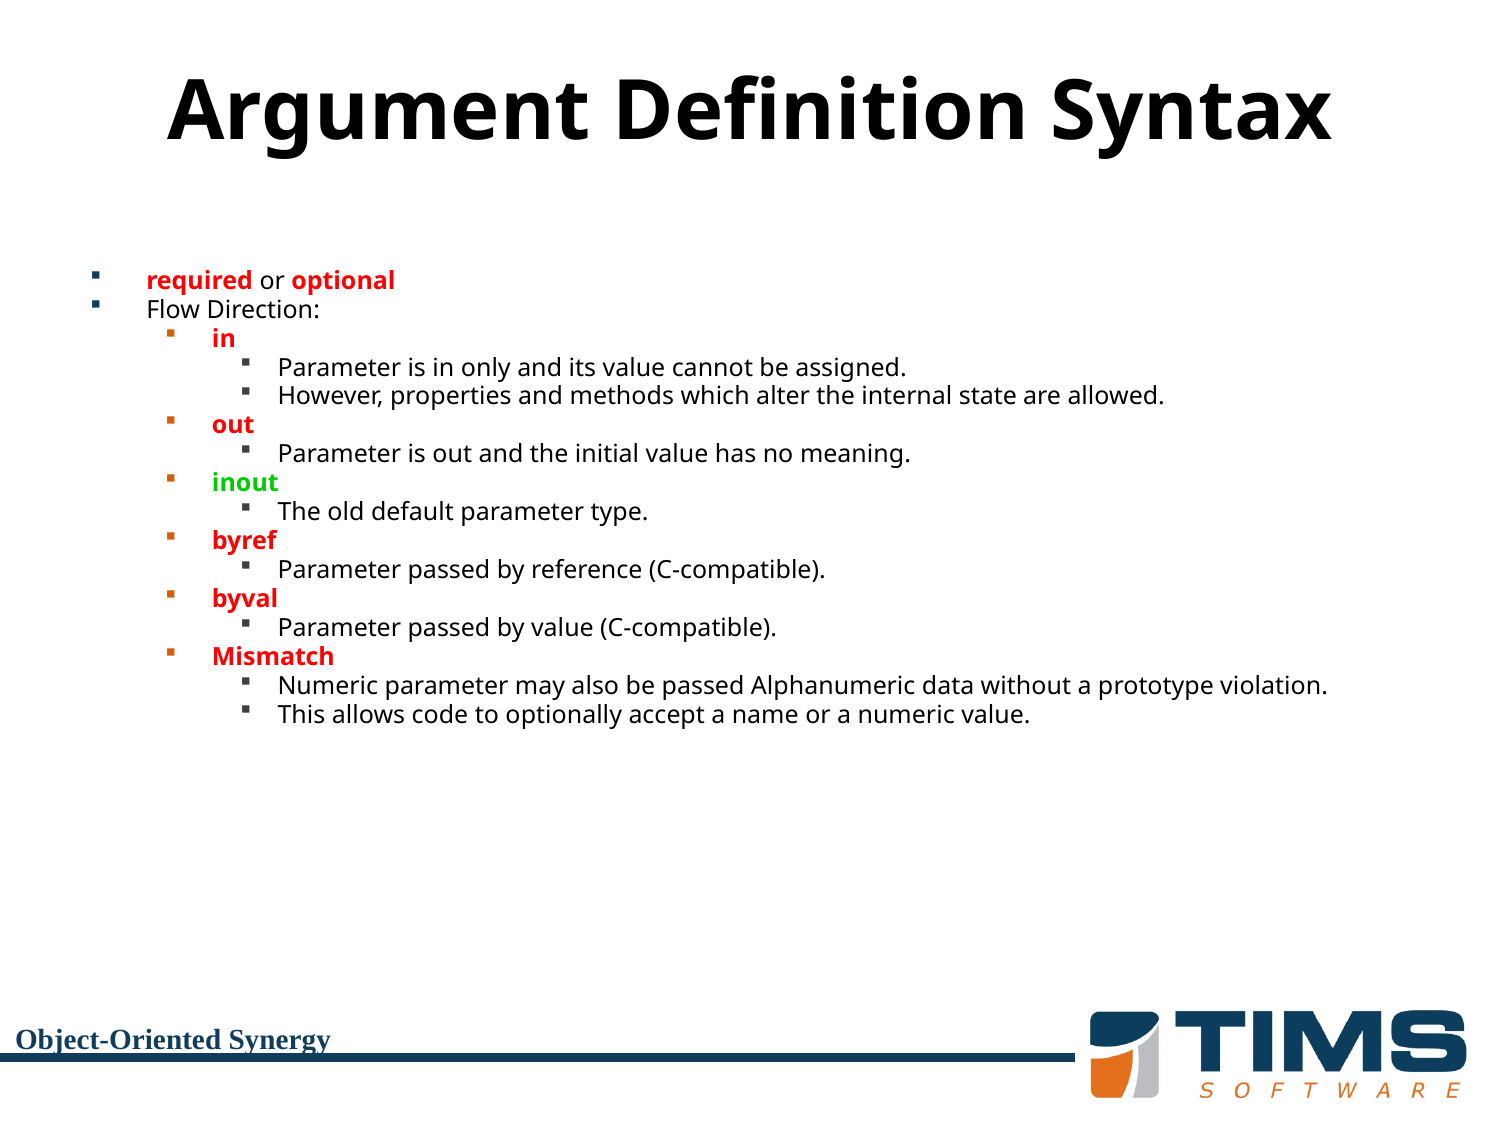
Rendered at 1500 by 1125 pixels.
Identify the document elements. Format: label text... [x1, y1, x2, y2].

title Argument Definition Syntax [75, 12, 1426, 200]
picture [1087, 1007, 1469, 1098]
list required or optional Flow Direction: in Parameter is in only and its value cannot be assigned. However, properties and methods which alter the internal state are allowed. out Parameter is out and the initial value has no meaning. inout The old default parameter type. byref Parameter passed by reference (C-compatible). byval Parameter passed by value (C-compatible). Mismatch Numeric parameter may also be passed Alphanumeric data without a prototype violation. This allows code to optionally accept a name or a numeric value. [75, 262, 1425, 1005]
text_box Object-Oriented Synergy [0, 1012, 650, 1088]
